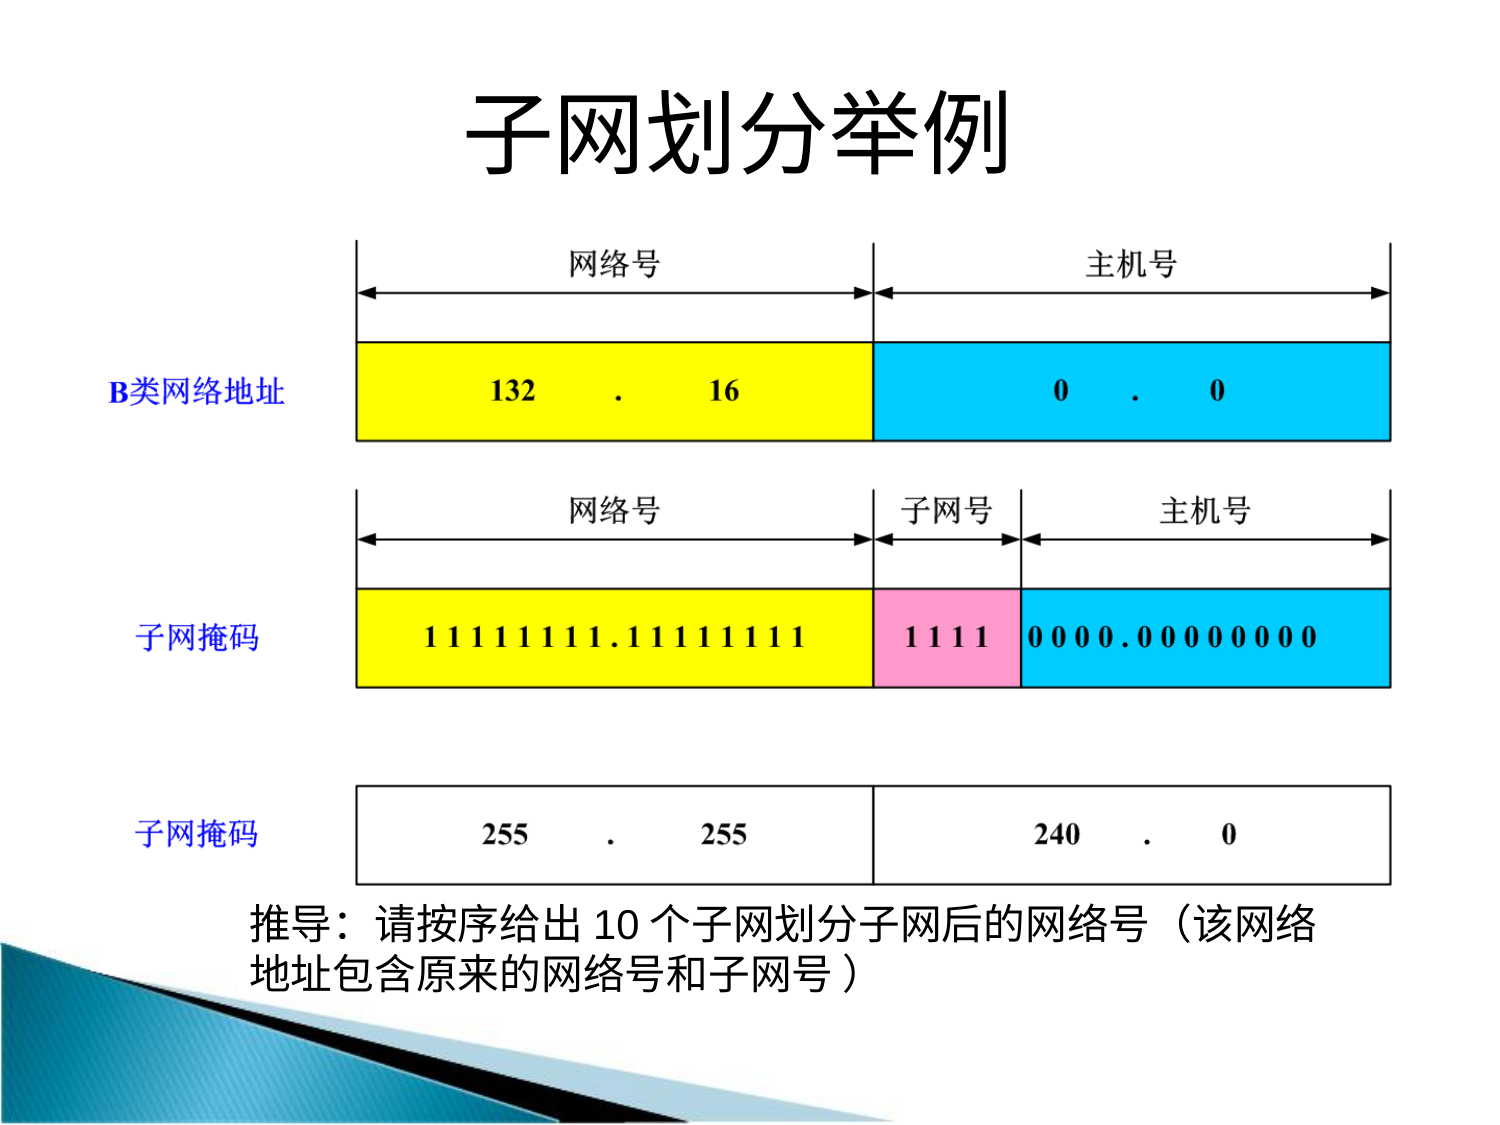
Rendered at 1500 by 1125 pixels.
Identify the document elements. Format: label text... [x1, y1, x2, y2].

title 子网划分举例 [62, 37, 1413, 226]
picture [0, 239, 1392, 1125]
text_box 推导：请按序给出10个子网划分子网后的网络号（该网络地址包含原来的网络号和子网号 ） [234, 894, 1336, 1006]
